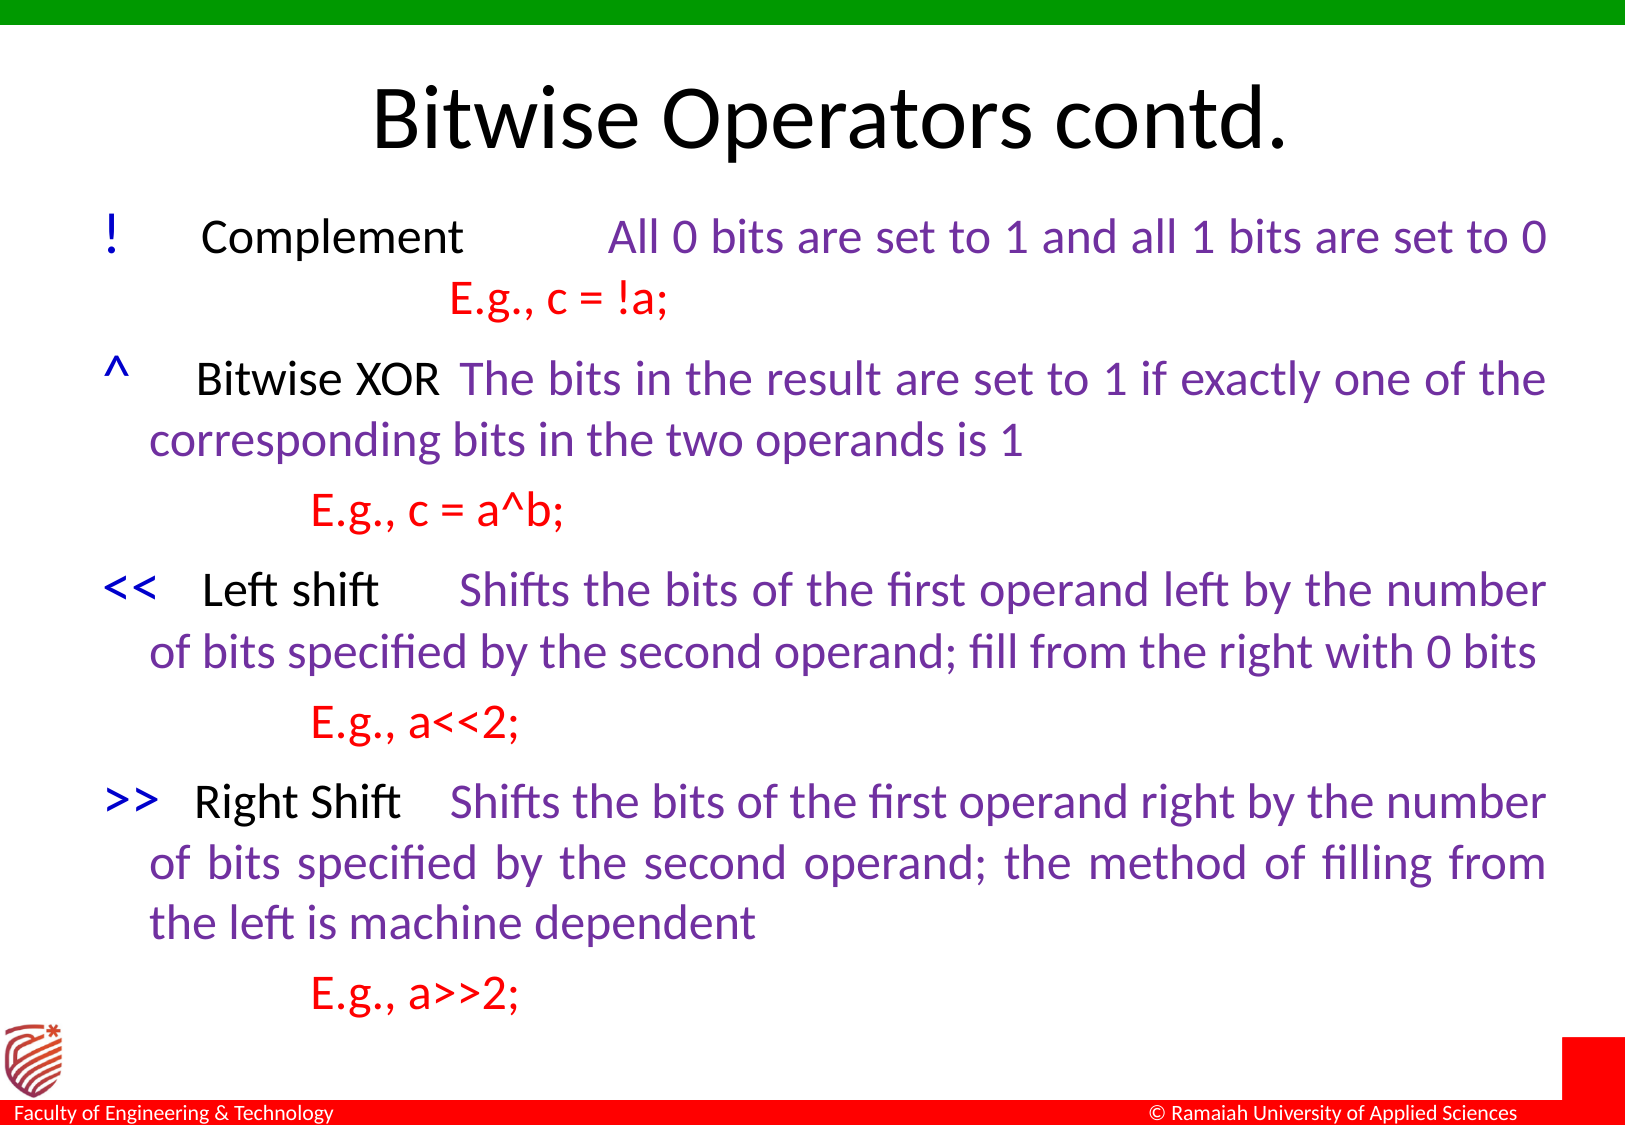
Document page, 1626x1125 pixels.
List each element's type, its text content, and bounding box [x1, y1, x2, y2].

picture [0, 1013, 69, 1100]
title Bitwise Operators contd. [99, 50, 1563, 187]
list ! Complement All 0 bits are set to 1 and all 1 bits are set to 0 E.g., c = !a; ^ Bitwise XOR The bits in the result are set to 1 if exactly one of the corresponding bits in the two operands is 1 E.g., c = a^b; << Left shift Shifts the bits of the first operand left by the number of bits specified by the second operand; fill from the right with 0 bits E.g., a<<2; >> Right Shift Shifts the bits of the first operand right by the number of bits specified by the second operand; the method of filling from the left is machine dependent E.g., a>>2; [12, 187, 1563, 1038]
